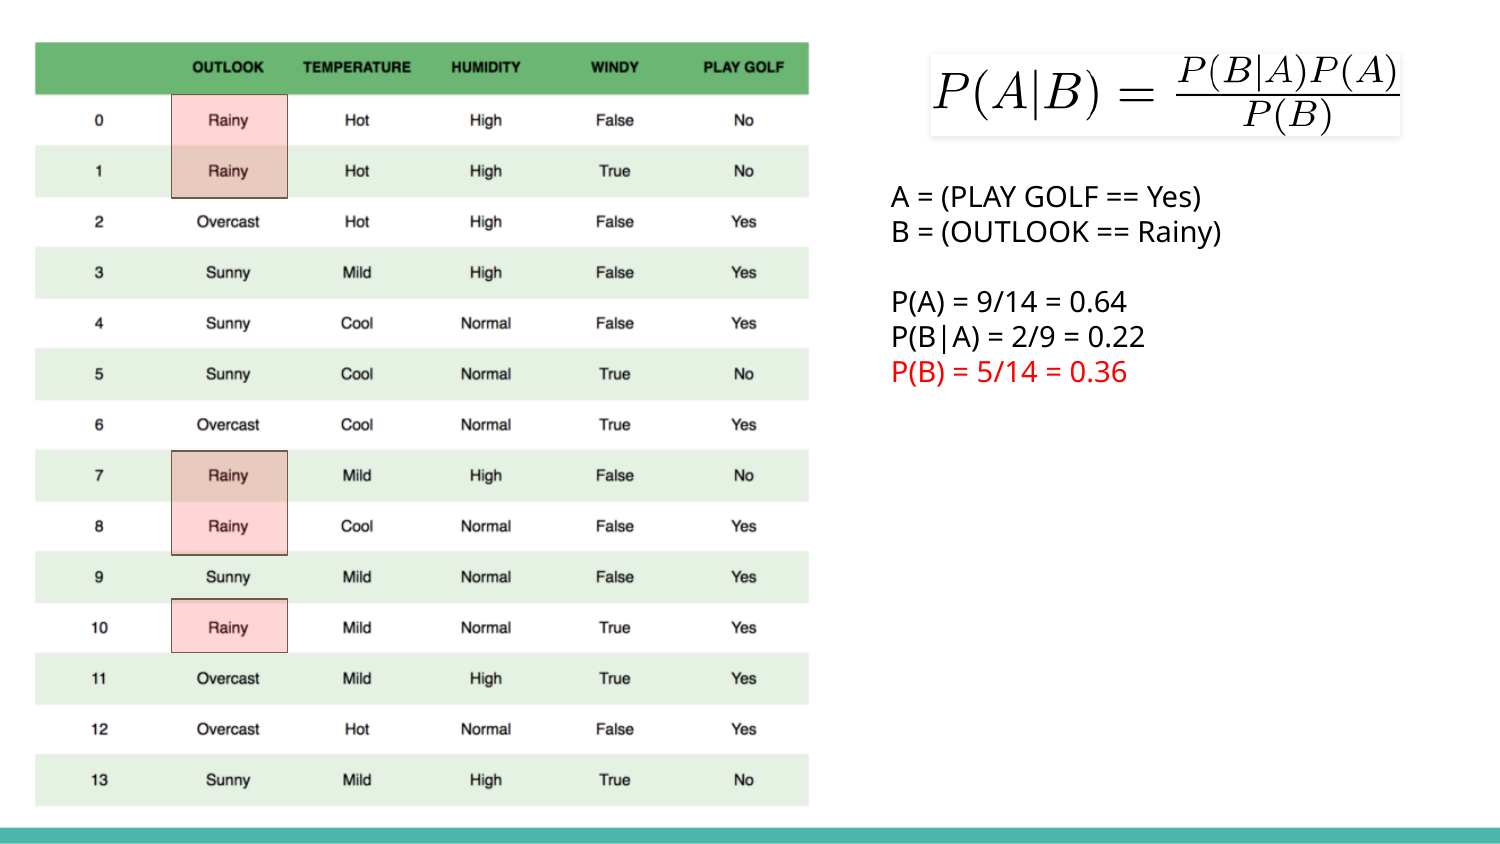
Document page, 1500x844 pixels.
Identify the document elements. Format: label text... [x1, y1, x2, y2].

text_box A = (PLAY GOLF == Yes) B = (OUTLOOK == Rainy) P(A) = 9/14 = 0.64 P(B|A) = 2/9 = 0.22 P(B) = 5/14 = 0.36 [875, 163, 1409, 404]
picture [26, 24, 819, 819]
picture [918, 42, 1410, 147]
